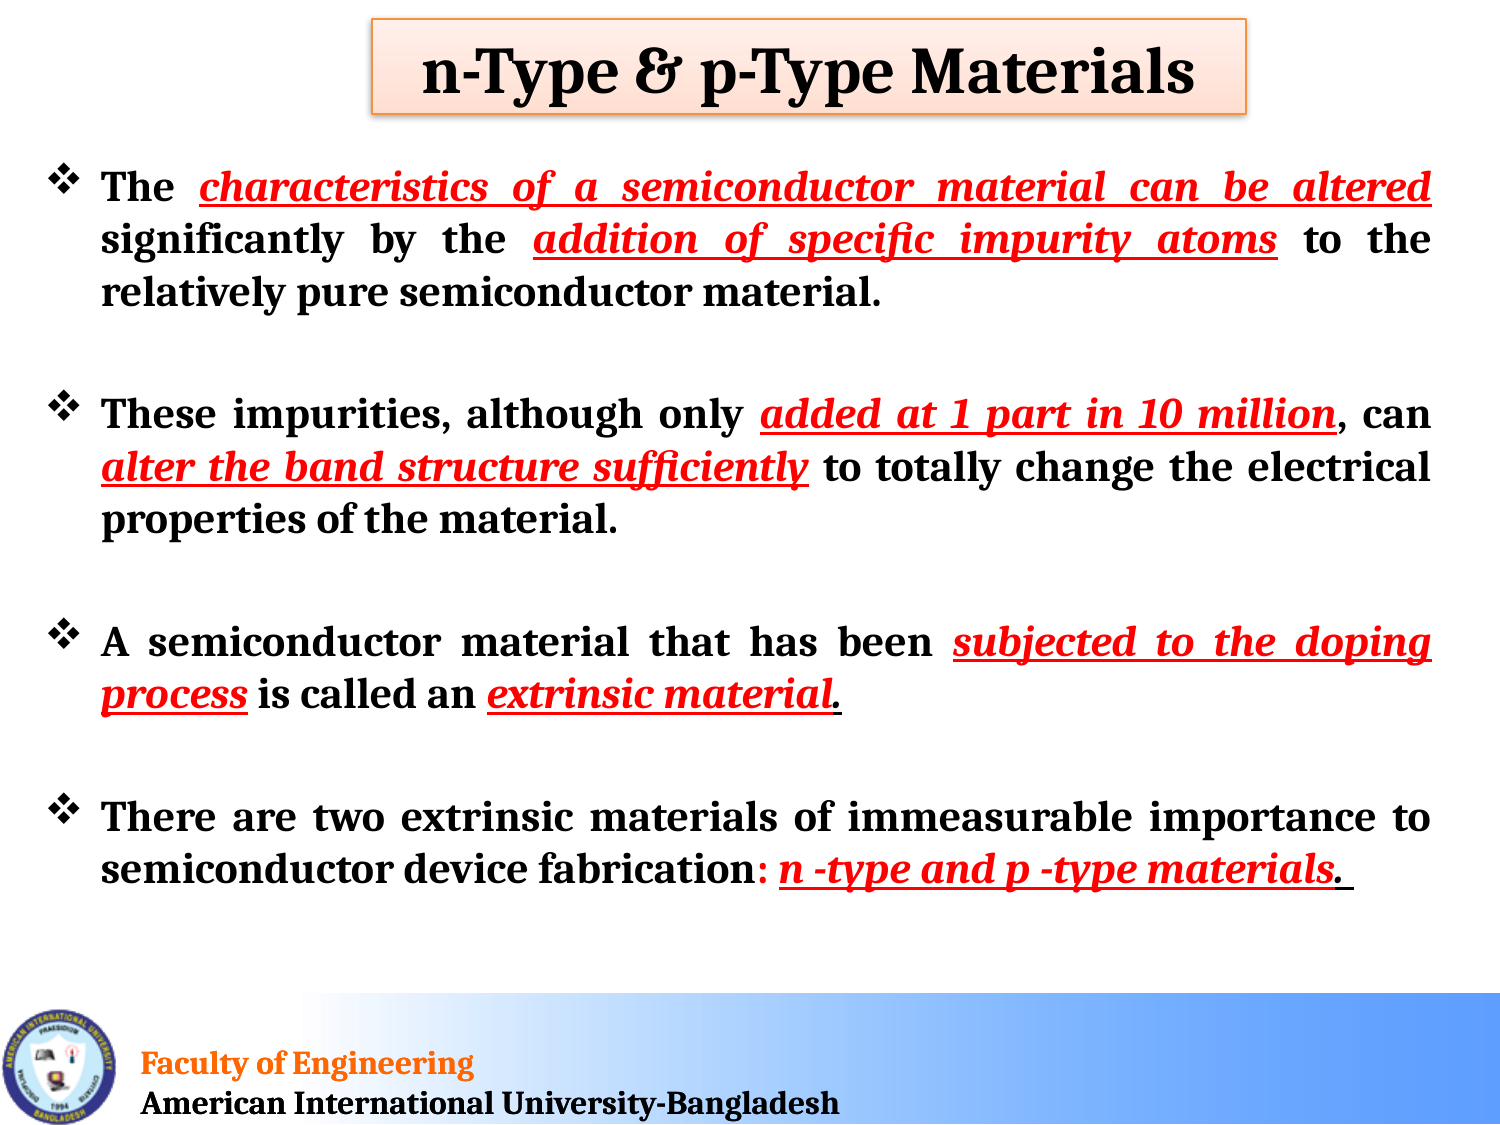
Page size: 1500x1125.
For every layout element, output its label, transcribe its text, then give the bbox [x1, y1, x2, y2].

text_box n-Type & p-Type Materials [371, 18, 1247, 115]
list The characteristics of a semiconductor material can be altered significantly by the addition of specific impurity atoms to the relatively pure semiconductor material. These impurities, although only added at 1 part in 10 million, can alter the band structure sufficiently to totally change the electrical properties of the material. A semiconductor material that has been subjected to the doping process is called an extrinsic material. There are two extrinsic materials of immeasurable importance to semiconductor device fabrication: n -type and p -type materials. [29, 150, 1447, 930]
picture [0, 1007, 119, 1125]
